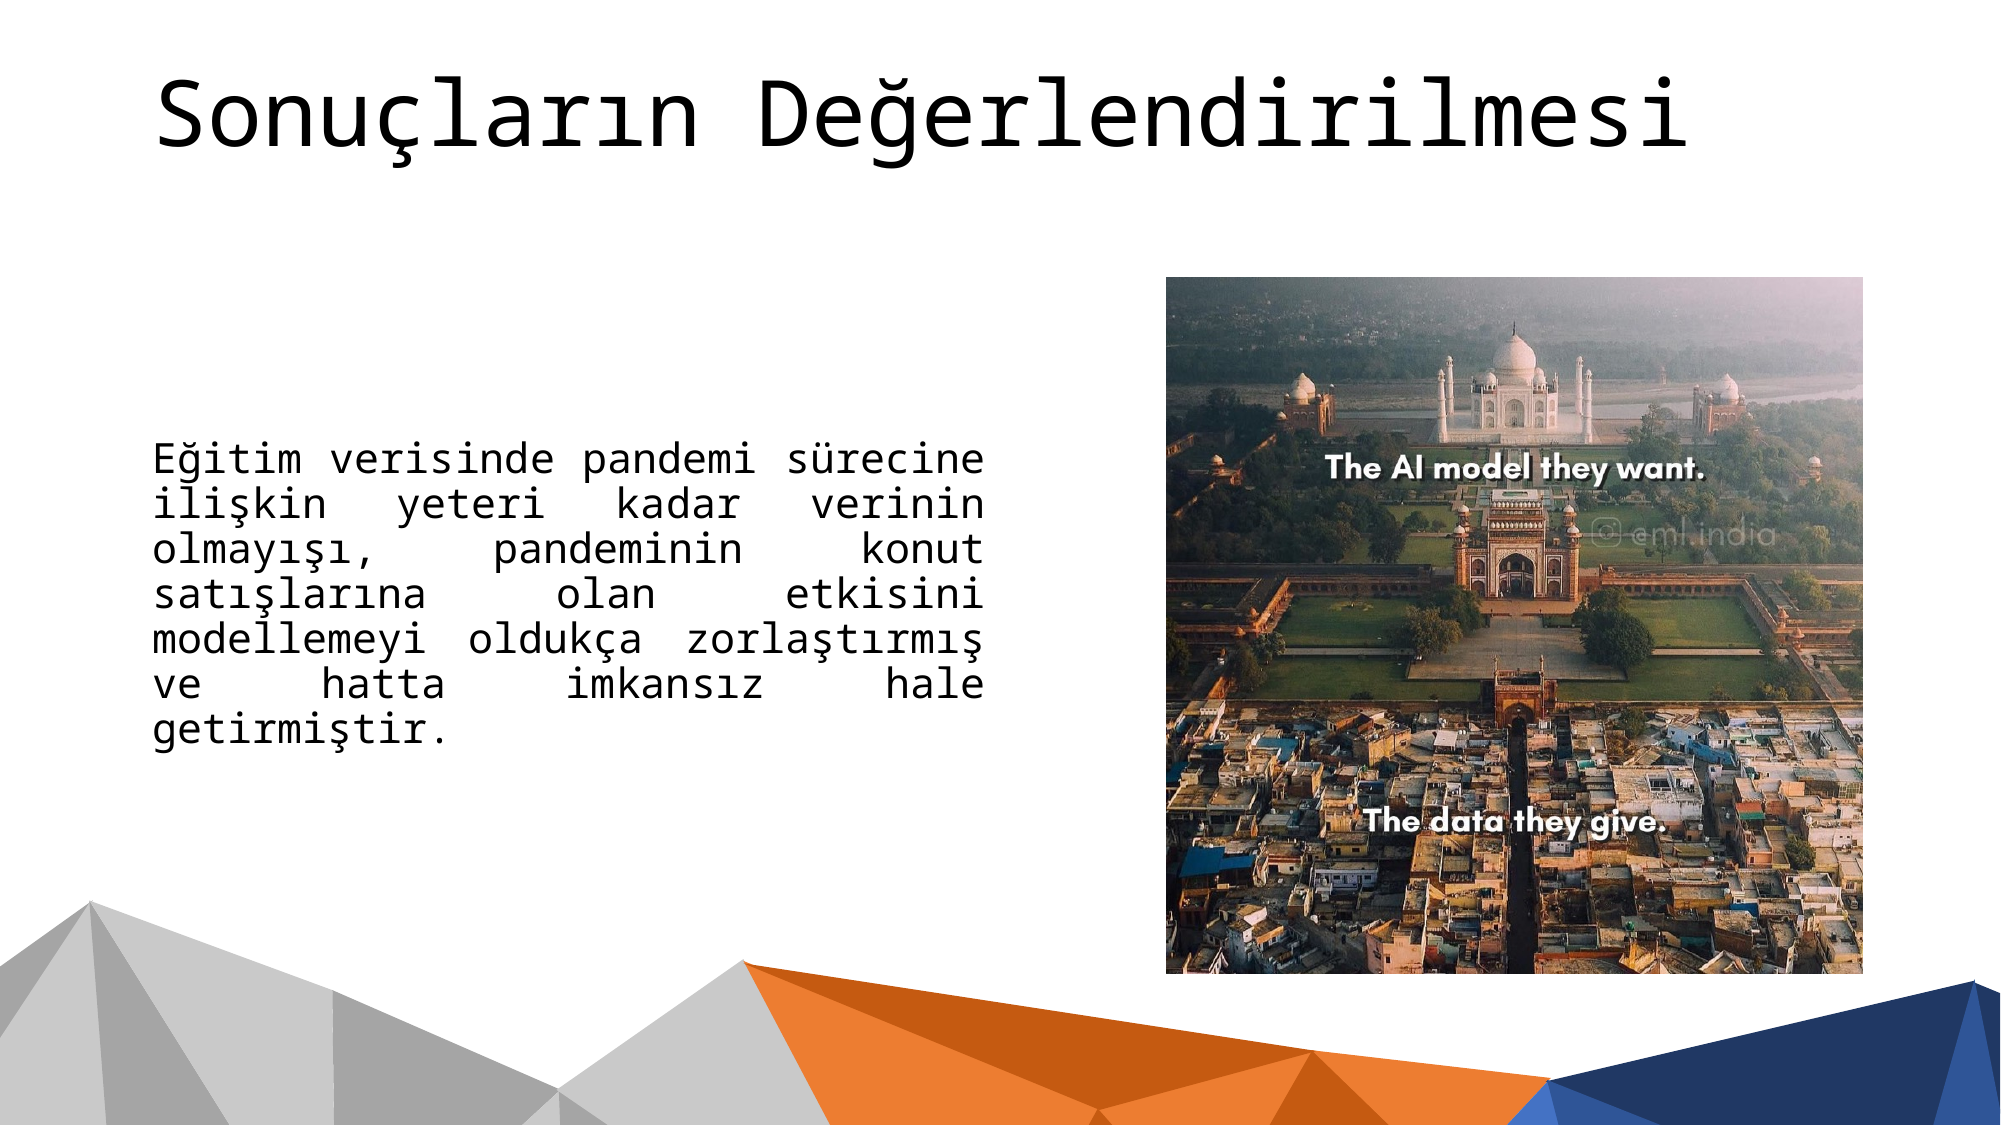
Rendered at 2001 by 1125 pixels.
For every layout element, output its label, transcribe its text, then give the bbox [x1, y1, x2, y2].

text_box Eğitim verisinde pandemi sürecine ilişkin yeteri kadar verinin olmayışı, pandeminin konut satışlarına olan etkisini modellemeyi oldukça zorlaştırmış ve hatta imkansız hale getirmiştir. [137, 430, 1000, 821]
text_box Sonuçların Değerlendirilmesi [137, 59, 1863, 278]
picture [1166, 277, 1863, 974]
